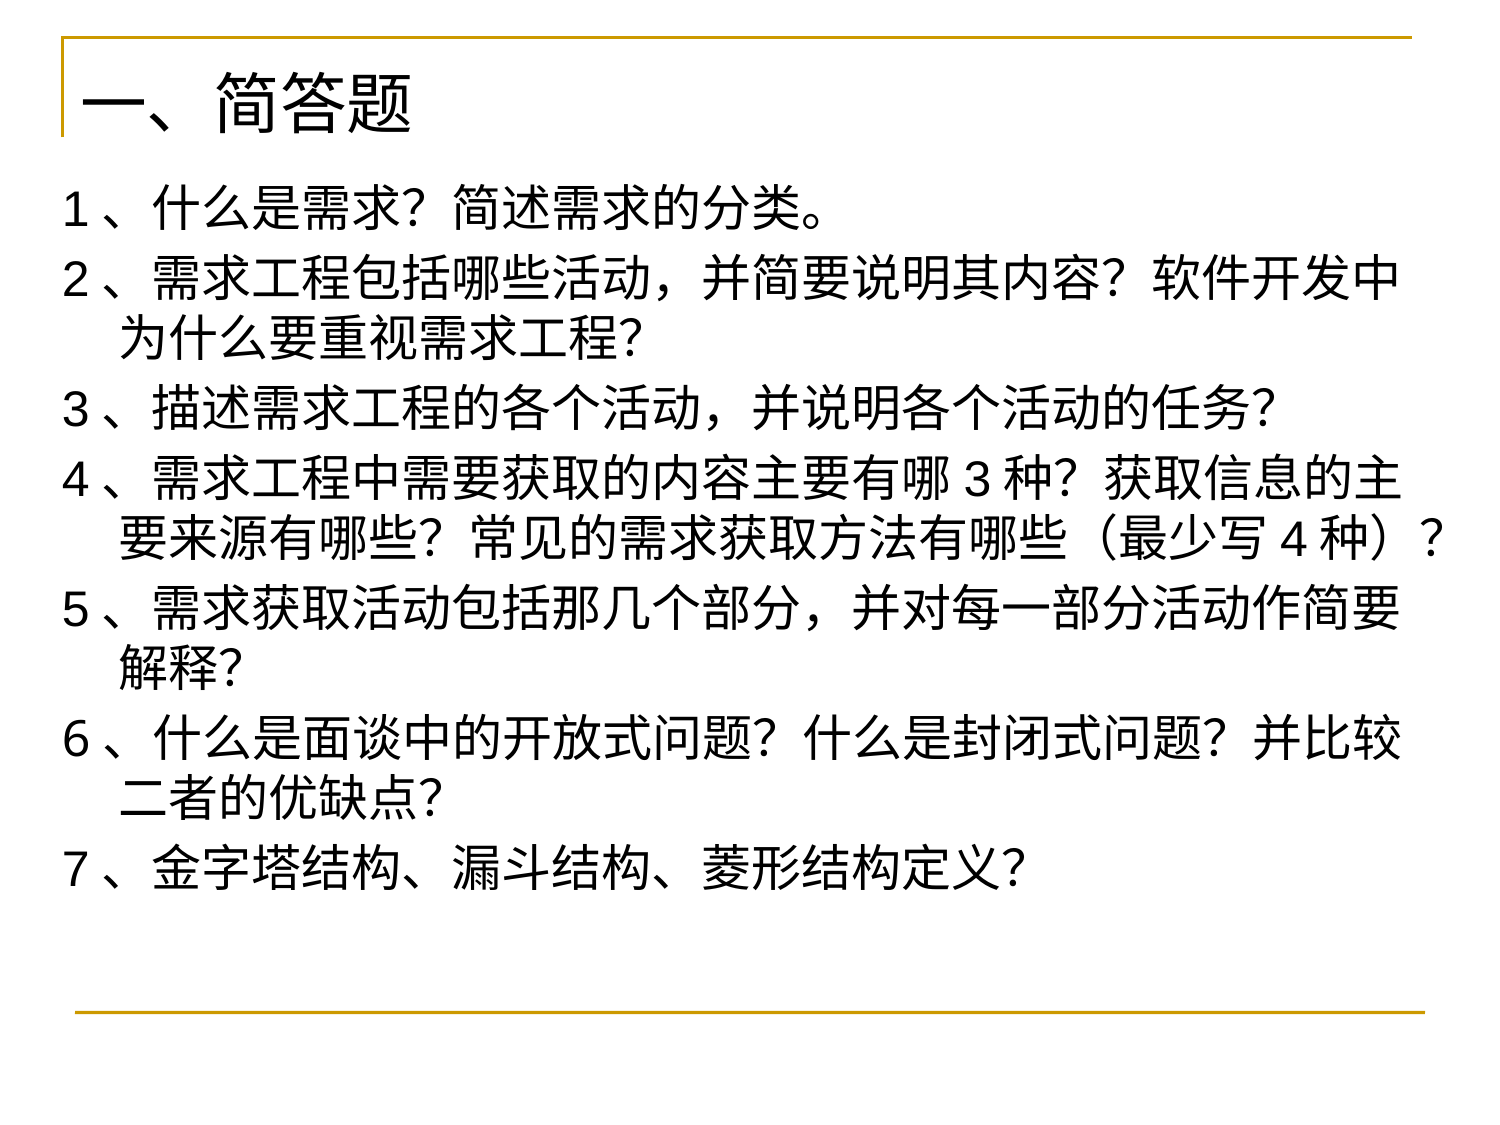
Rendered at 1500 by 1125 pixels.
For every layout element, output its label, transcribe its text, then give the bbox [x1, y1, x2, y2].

list 1、什么是需求？简述需求的分类。 2、需求工程包括哪些活动，并简要说明其内容？软件开发中为什么要重视需求工程？ 3、描述需求工程的各个活动，并说明各个活动的任务？ 4、需求工程中需要获取的内容主要有哪3种？获取信息的主要来源有哪些？常见的需求获取方法有哪些（最少写4种）？ 5、需求获取活动包括那几个部分，并对每一部分活动作简要解释？ 6、什么是面谈中的开放式问题？什么是封闭式问题？并比较二者的优缺点？ 7、金字塔结构、漏斗结构、菱形结构定义？ [46, 168, 1466, 920]
title 一、简答题 [64, 54, 499, 162]
